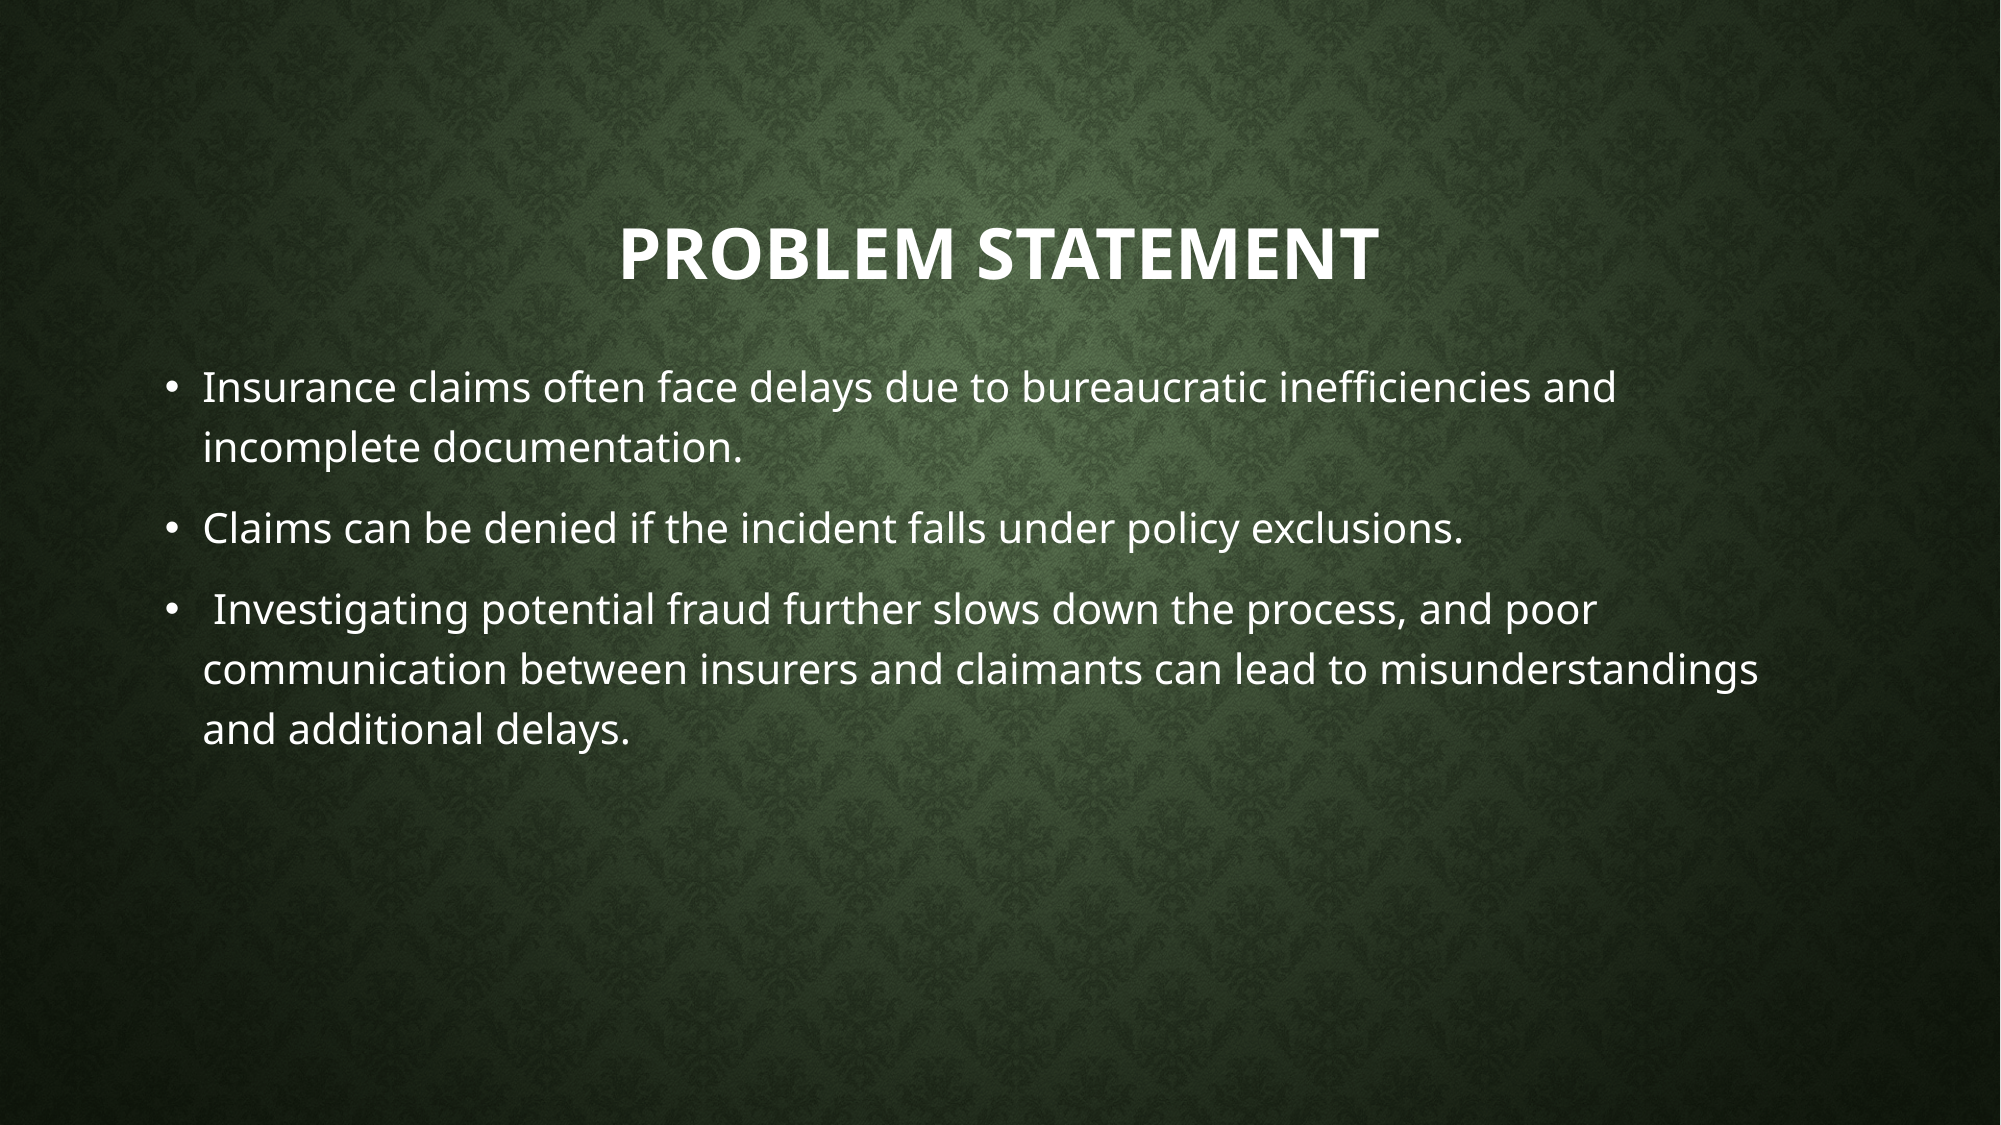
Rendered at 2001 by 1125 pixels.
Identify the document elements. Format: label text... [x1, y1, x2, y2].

title PROBLEM STATEMENT [149, 140, 1849, 343]
list Insurance claims often face delays due to bureaucratic inefficiencies and incomplete documentation. Claims can be denied if the incident falls under policy exclusions. Investigating potential fraud further slows down the process, and poor communication between insurers and claimants can lead to misunderstandings and additional delays. [149, 343, 1849, 774]
